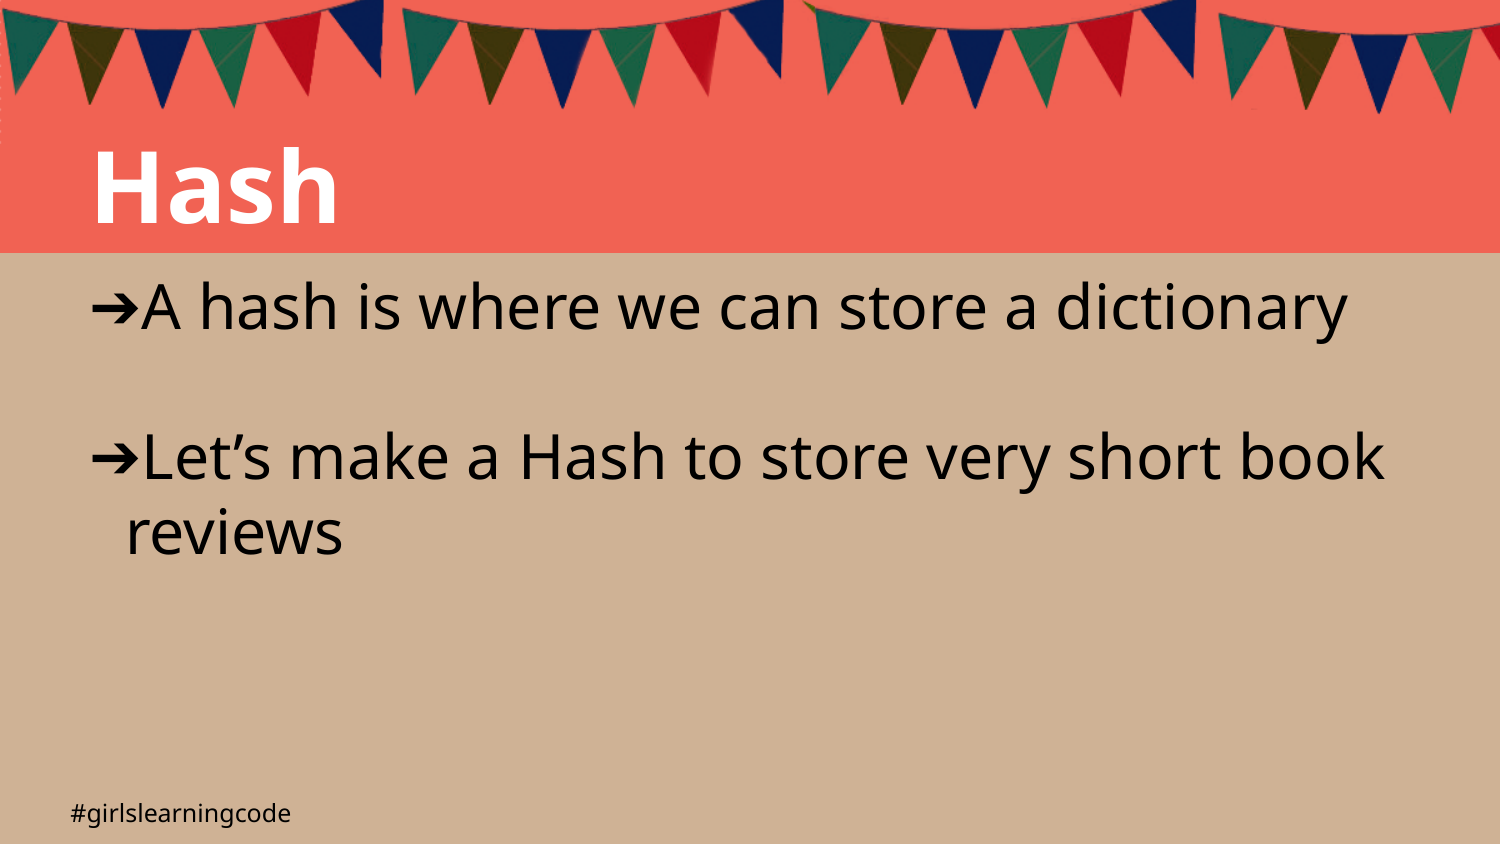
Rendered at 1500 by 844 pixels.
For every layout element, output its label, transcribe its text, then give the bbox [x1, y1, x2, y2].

text_box A hash is where we can store a dictionary Let’s make a Hash to store very short book reviews [74, 252, 1425, 769]
picture [0, 0, 1500, 144]
text_box Hash [74, 71, 1500, 259]
